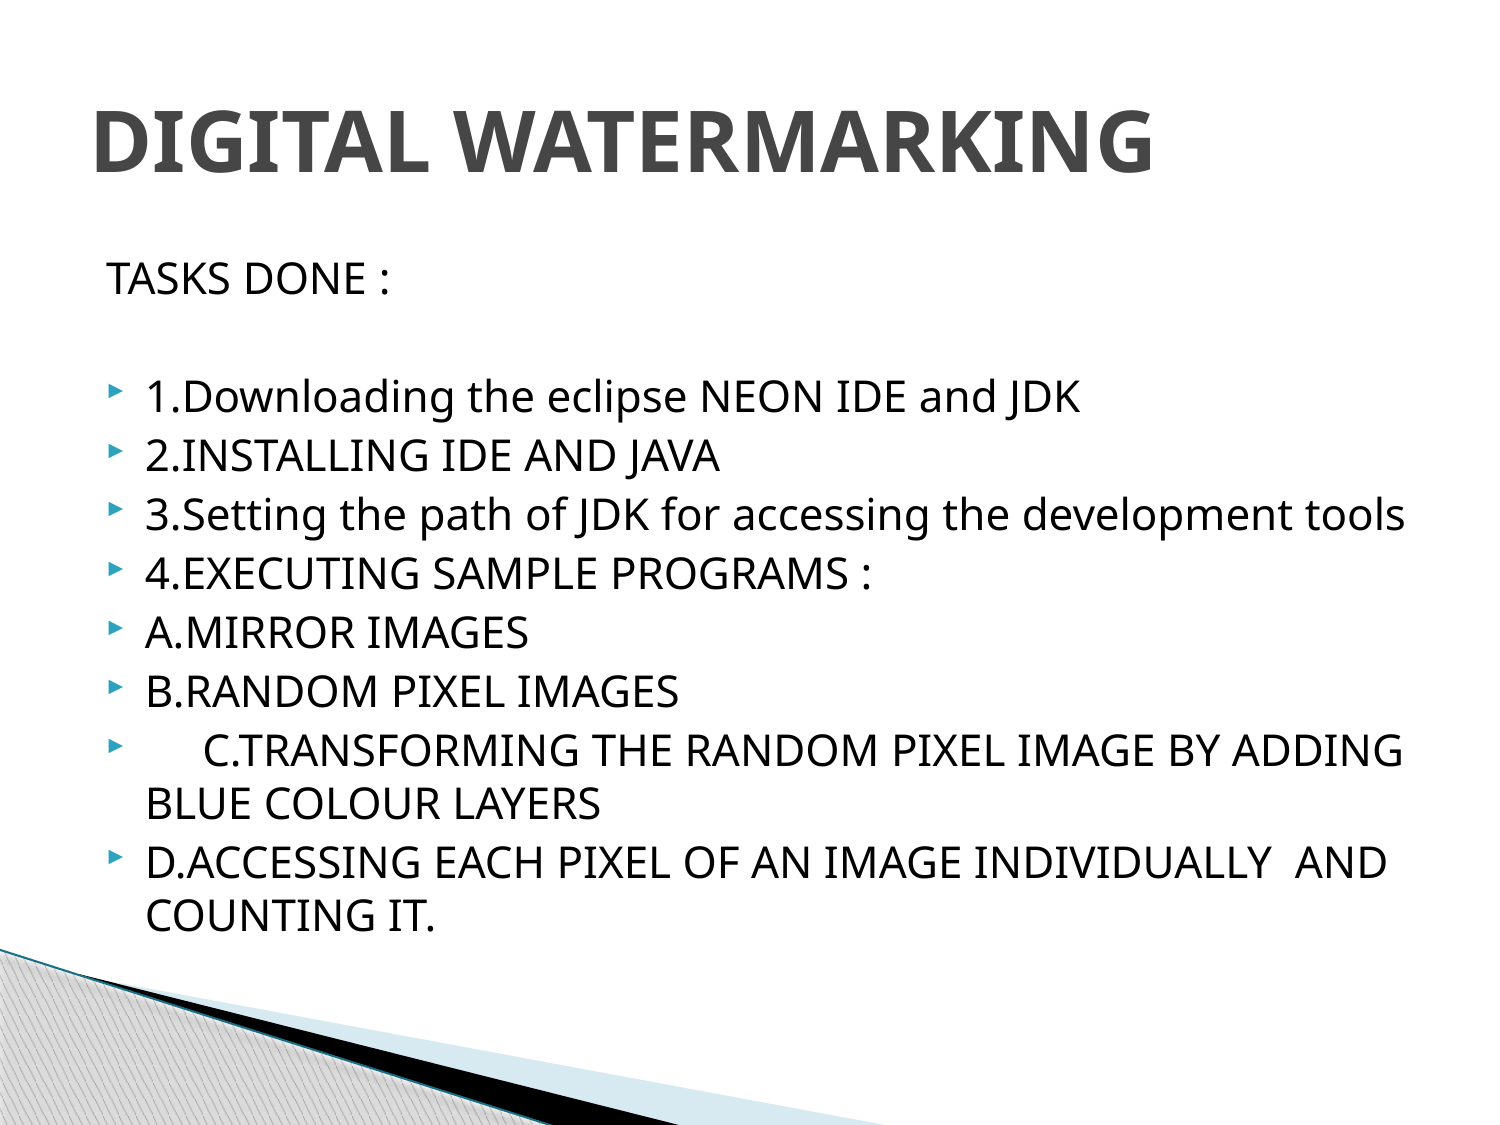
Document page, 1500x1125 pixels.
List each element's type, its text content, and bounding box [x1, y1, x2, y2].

title DIGITAL WATERMARKING [75, 45, 1425, 233]
list TASKS DONE : 1.Downloading the eclipse NEON IDE and JDK 2.INSTALLING IDE AND JAVA 3.Setting the path of JDK for accessing the development tools 4.EXECUTING SAMPLE PROGRAMS : A.MIRROR IMAGES B.RANDOM PIXEL IMAGES C.TRANSFORMING THE RANDOM PIXEL IMAGE BY ADDING BLUE COLOUR LAYERS D.ACCESSING EACH PIXEL OF AN IMAGE INDIVIDUALLY AND COUNTING IT. [75, 243, 1425, 986]
